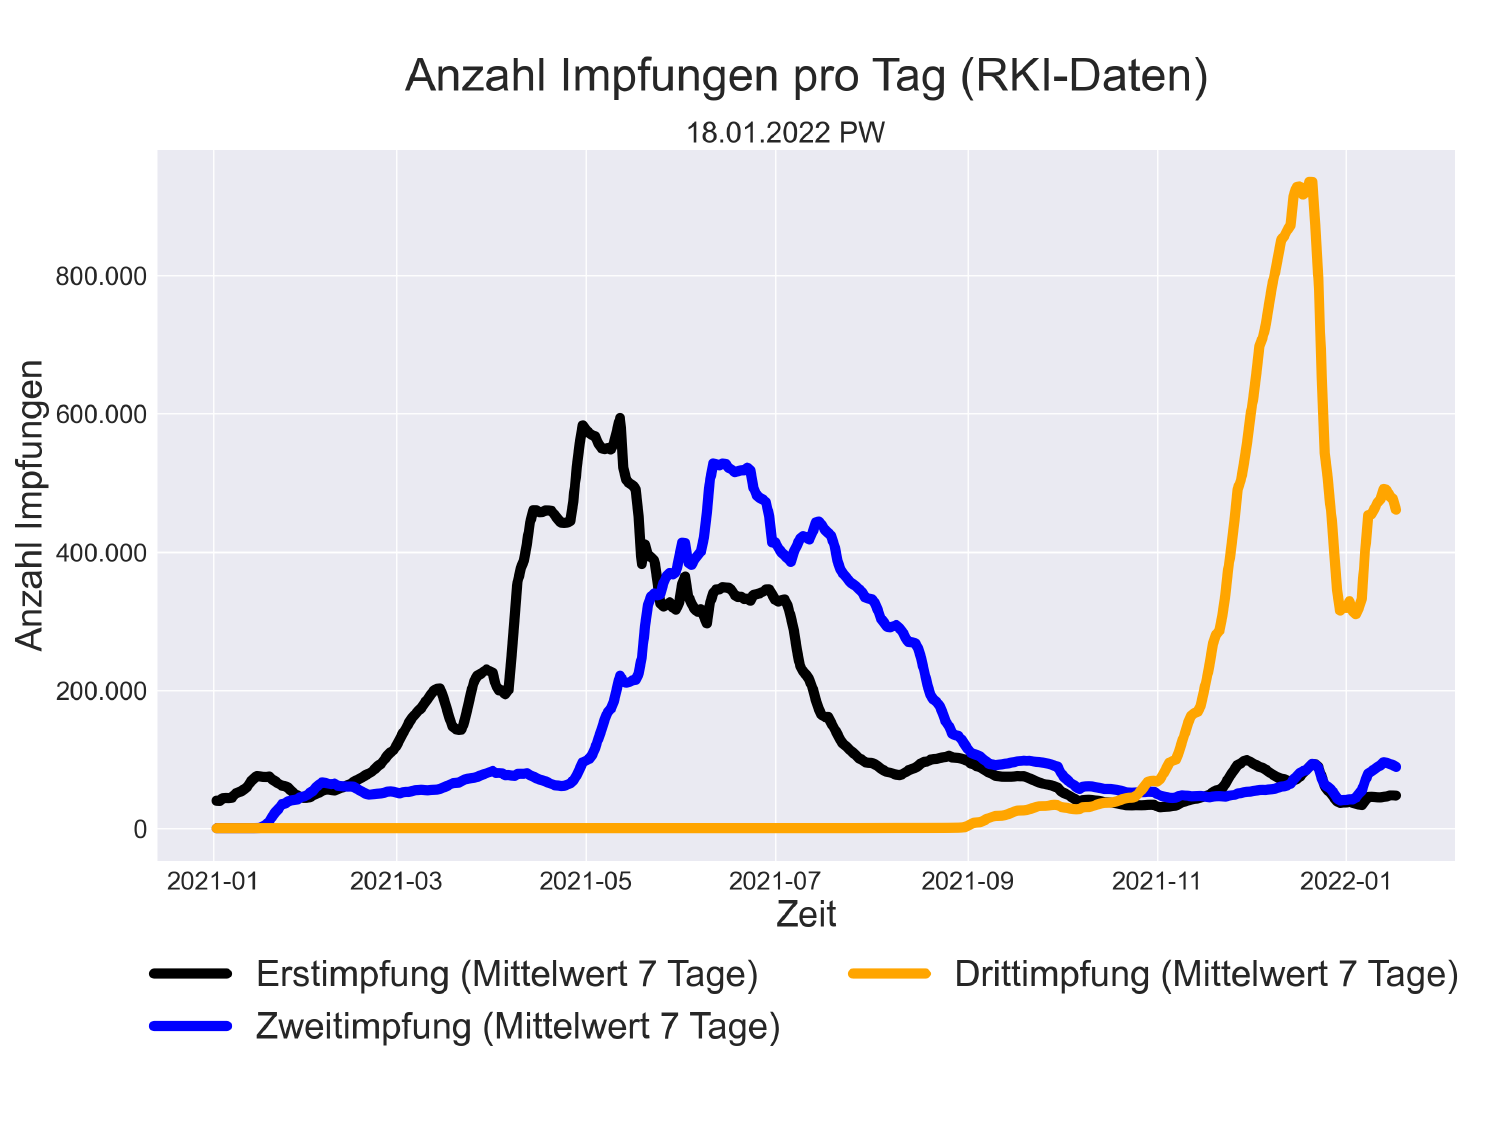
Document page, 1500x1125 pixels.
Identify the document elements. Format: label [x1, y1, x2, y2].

picture [5, 46, 1483, 1071]
